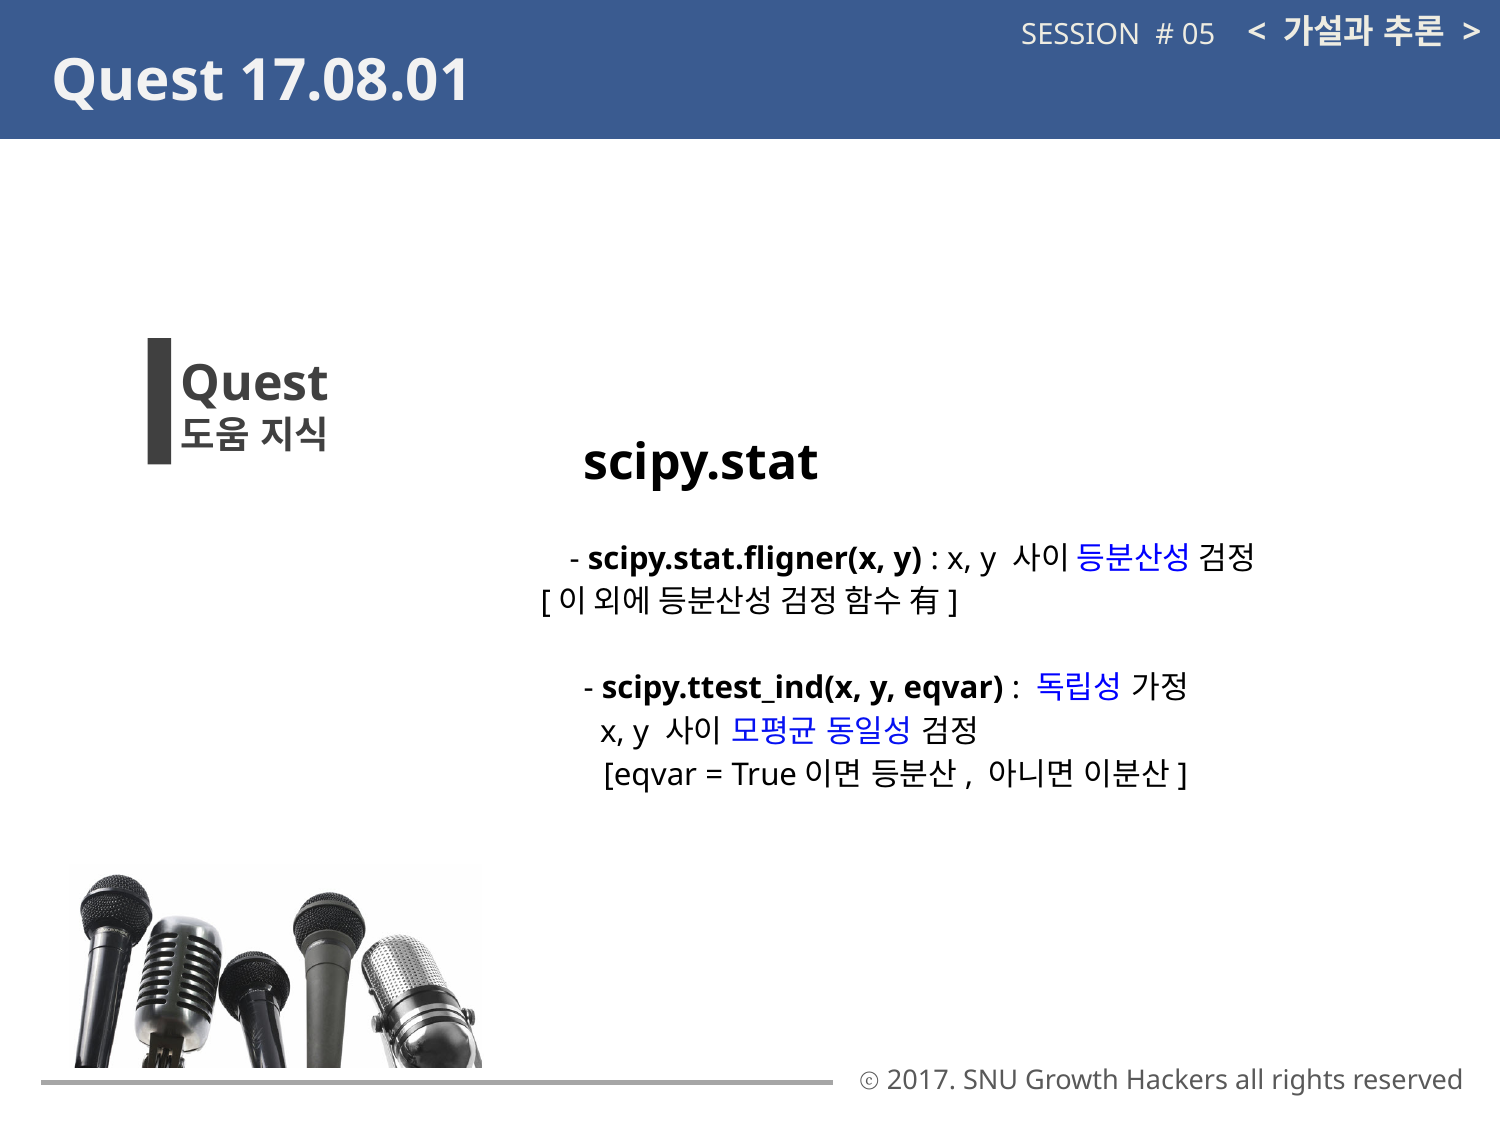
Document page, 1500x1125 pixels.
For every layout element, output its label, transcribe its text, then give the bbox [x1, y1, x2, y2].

text_box Quest 도움 지식 [173, 343, 358, 463]
text_box scipy.stat - scipy.stat.fligner(x, y) : x, y 사이 등분산성 검정 [이 외에 등분산성 검정 함수 有] - scipy.ttest_ind(x, y, eqvar) : 독립성 가정 x, y 사이 모평균 동일성 검정 [eqvar = True이면 등분산, 아니면 이분산] [406, 342, 1500, 870]
text_box SESSION # 05 [1006, 7, 1238, 58]
text_box ⓒ 2017. SNU Growth Hackers all rights reserved [844, 1055, 1495, 1103]
text_box [0, 0, 1500, 139]
picture [69, 863, 484, 1069]
text_box [145, 336, 173, 467]
text_box < 가설과 추론 > [1232, 2, 1496, 58]
text_box Quest 17.08.01 [36, 34, 488, 120]
